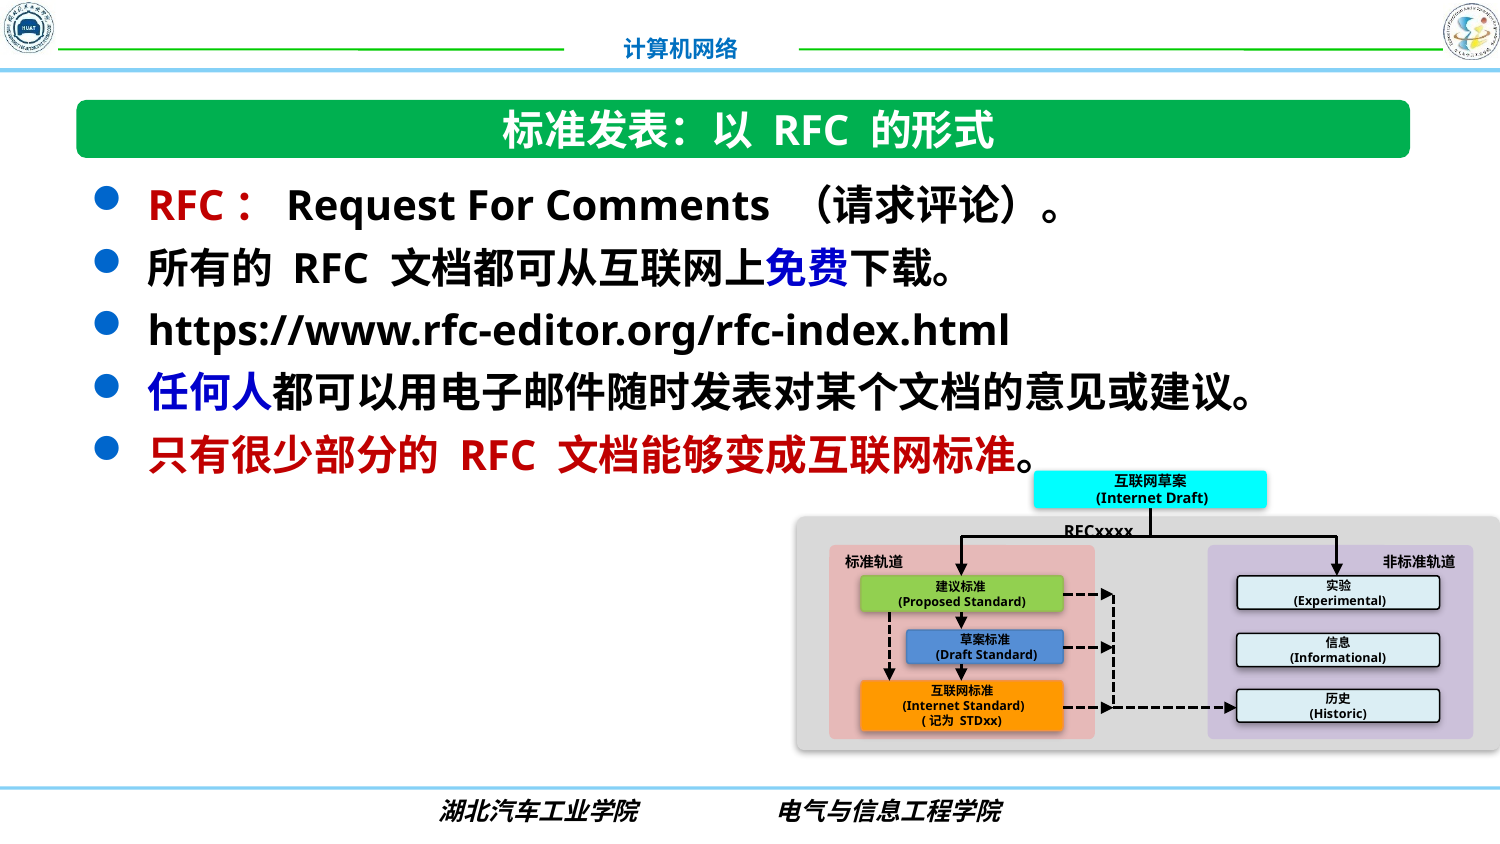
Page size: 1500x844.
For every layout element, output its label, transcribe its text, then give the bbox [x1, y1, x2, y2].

list RFC：Request For Comments （请求评论）。 所有的 RFC 文档都可从互联网上免费下载。 https://www.rfc-editor.org/rfc-index.html 任何人都可以用电子邮件随时发表对某个文档的意见或建议。 只有很少部分的 RFC 文档能够变成互联网标准。 [76, 159, 1410, 716]
picture [0, 0, 58, 57]
list 标准发表：以 RFC 的形式 [204, 99, 1293, 158]
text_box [796, 470, 1500, 751]
picture [1443, 3, 1500, 60]
